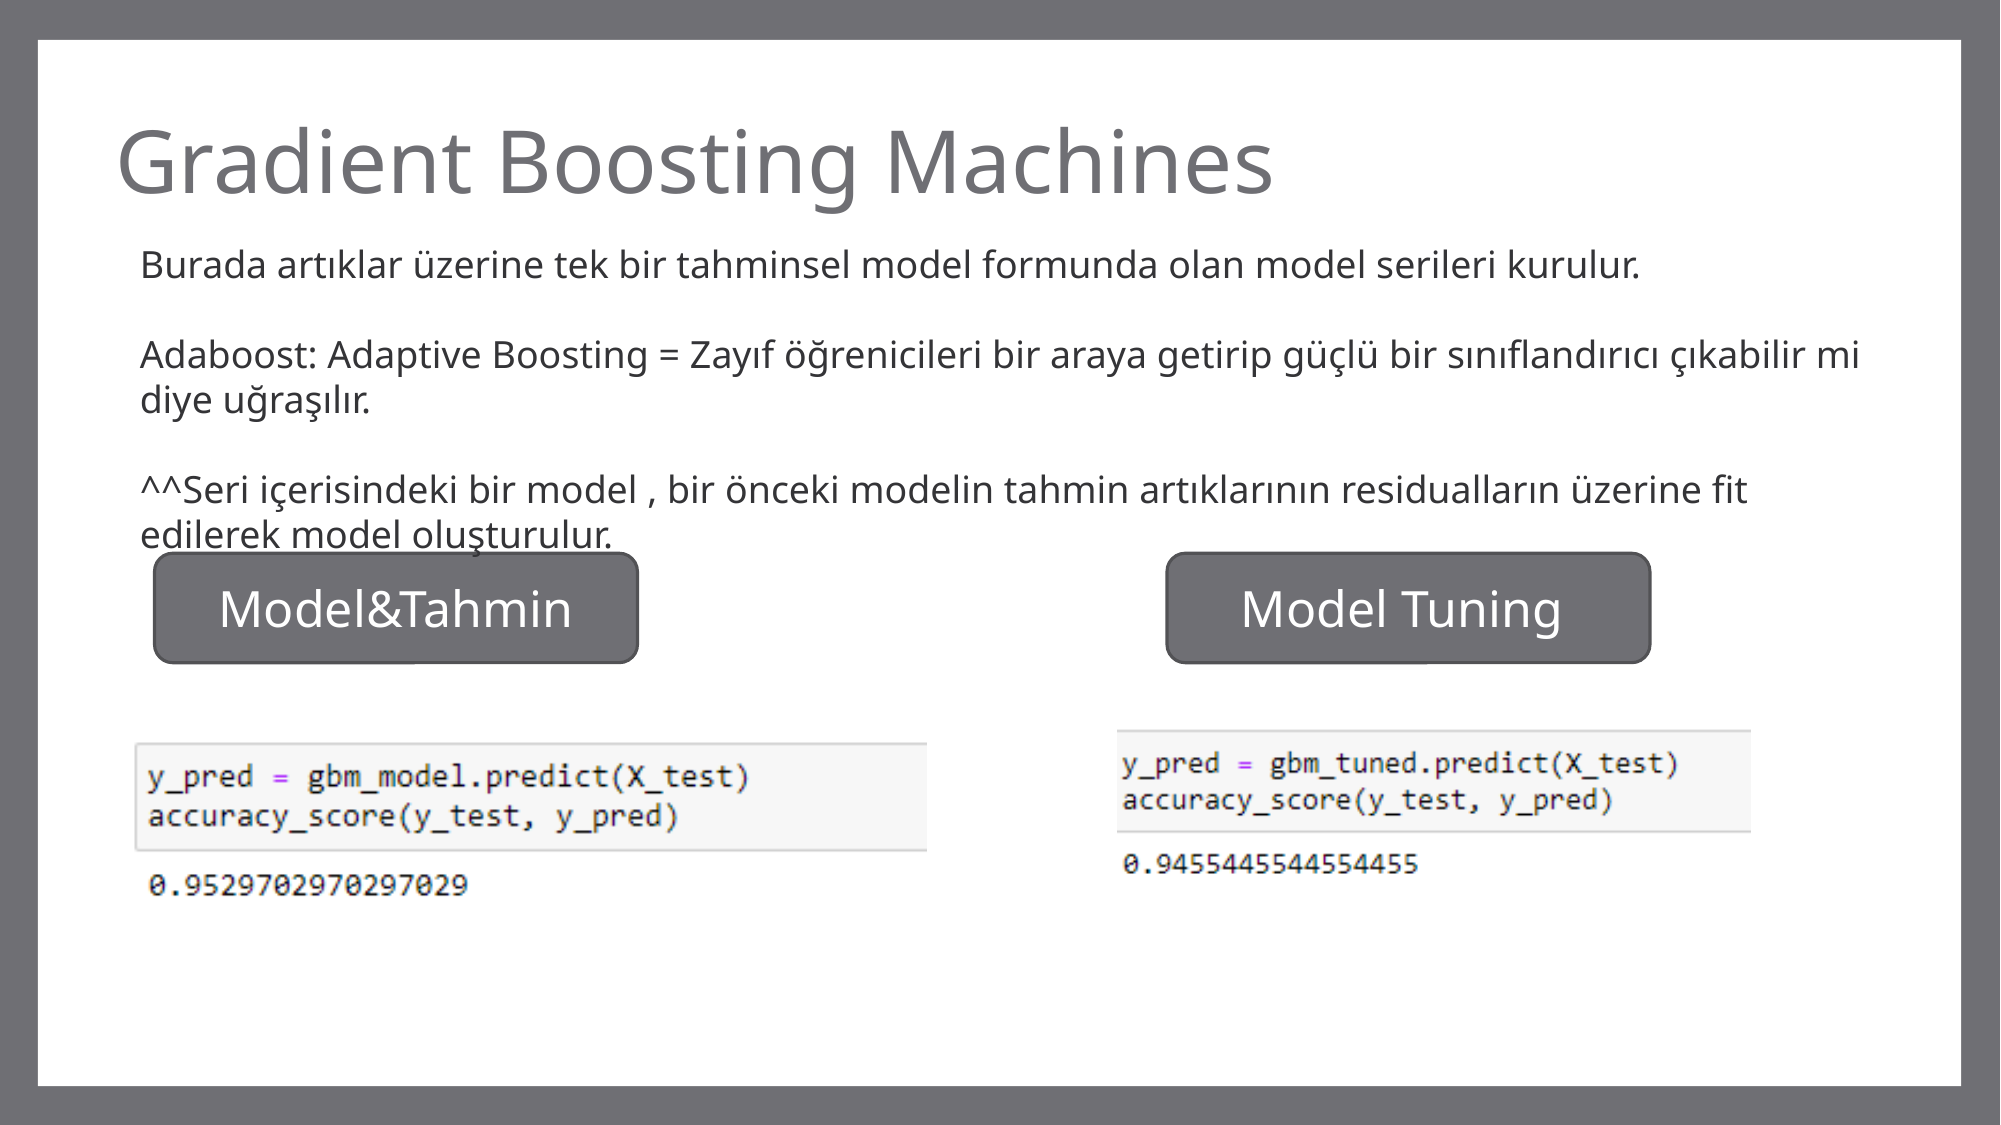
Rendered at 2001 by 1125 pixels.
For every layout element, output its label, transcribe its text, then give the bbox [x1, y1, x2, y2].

text_box Burada artıklar üzerine tek bir tahminsel model formunda olan model serileri kurulur. Adaboost: Adaptive Boosting = Zayıf öğrenicileri bir araya getirip güçlü bir sınıflandırıcı çıkabilir mi diye uğraşılır. ^^Seri içerisindeki bir model , bir önceki modelin tahmin artıklarının residualların üzerine fit edilerek model oluşturulur. [124, 234, 1889, 564]
text_box Model&Tahmin [152, 564, 640, 665]
text_box Model Tuning [1165, 564, 1652, 665]
picture [133, 741, 927, 955]
picture [1117, 724, 1751, 919]
title Gradient Boosting Machines [100, 110, 1721, 221]
